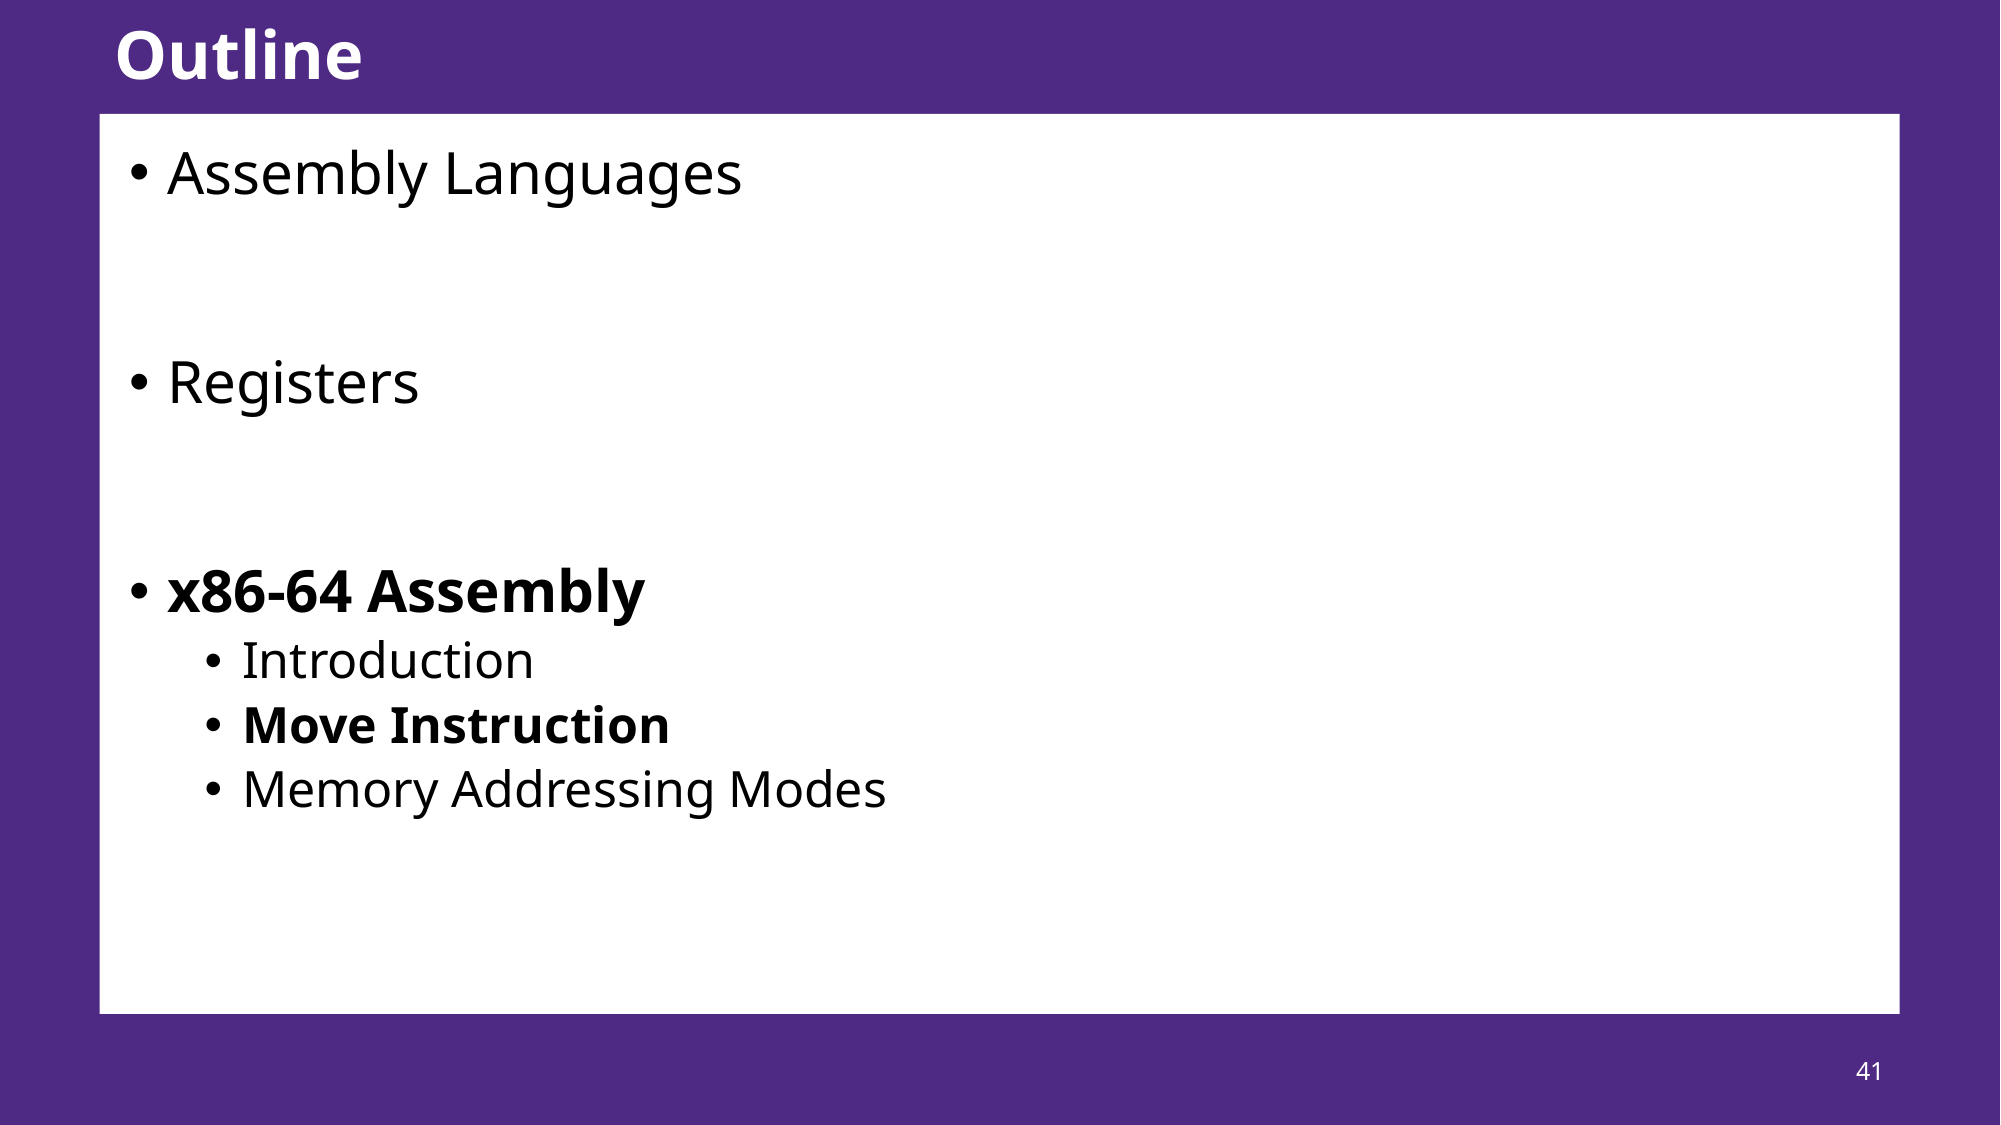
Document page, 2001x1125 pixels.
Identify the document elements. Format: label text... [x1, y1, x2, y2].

slide_number 41 [1749, 1042, 1900, 1103]
list Assembly Languages Registers x86-64 Assembly Introduction Move Instruction Memory Addressing Modes [99, 114, 1900, 1014]
title Outline [99, 1, 1900, 114]
